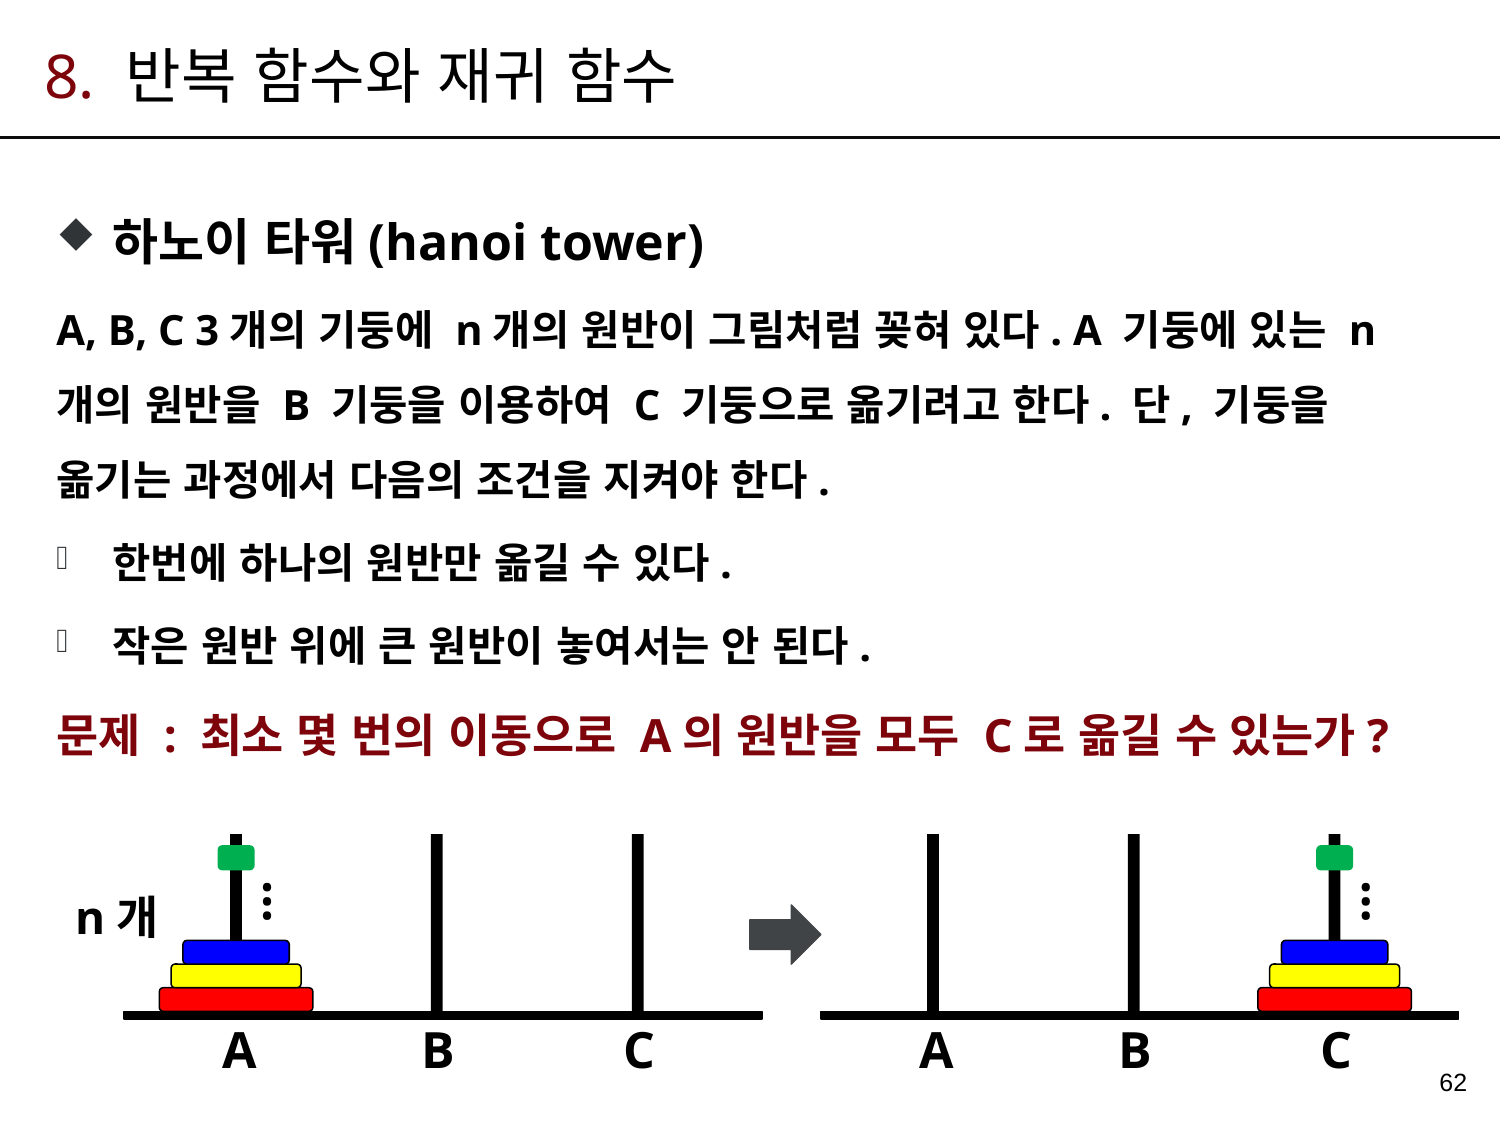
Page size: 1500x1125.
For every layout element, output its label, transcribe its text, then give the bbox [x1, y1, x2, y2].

text_box A [904, 1011, 969, 1087]
text_box B [407, 1011, 471, 1087]
text_box A [207, 1011, 272, 1087]
text_box [471, 1011, 608, 1019]
text_box [1316, 845, 1353, 870]
text_box [272, 1011, 407, 1019]
text_box C [1305, 1012, 1368, 1087]
text_box [631, 834, 644, 1012]
text_box [1127, 834, 1140, 1012]
text_box [1269, 964, 1400, 988]
text_box [927, 834, 939, 1011]
text_box [1257, 987, 1412, 1012]
text_box … [230, 869, 322, 935]
text_box n개 [60, 881, 173, 952]
text_box [1328, 935, 1341, 940]
text_box [1328, 834, 1341, 845]
list 하노이 타워(hanoi tower) A, B, C 3개의 기둥에 n개의 원반이 그림처럼 꽂혀 있다. A 기둥에 있는 n개의 원반을 B 기둥을 이용하여 C 기둥으로 옮기려고 한다. 단, 기둥을 옮기는 과정에서 다음의 조건을 지켜야 한다. 한번에 하나의 원반만 옮길 수 있다. 작은 원반 위에 큰 원반이 놓여서는 안 된다. 문제 : 최소 몇 번의 이동으로 A의 원반을 모두 C로 옮길 수 있는가? [41, 172, 1471, 977]
text_box [1281, 940, 1388, 965]
text_box [1368, 1011, 1459, 1019]
text_box [671, 1011, 762, 1019]
text_box [123, 1011, 207, 1019]
text_box [230, 935, 242, 940]
text_box B [1104, 1011, 1168, 1087]
text_box [182, 940, 290, 965]
text_box … [1328, 869, 1420, 935]
text_box [218, 845, 254, 870]
text_box [820, 1011, 904, 1019]
text_box C [608, 1011, 671, 1087]
text_box [749, 905, 821, 965]
title 8. 반복 함수와 재귀 함수 [29, 30, 1294, 124]
text_box [1168, 1011, 1305, 1019]
text_box [430, 834, 443, 1012]
text_box [969, 1011, 1104, 1019]
text_box [159, 987, 313, 1012]
text_box [171, 964, 302, 988]
slide_number 62 [1139, 1058, 1483, 1101]
text_box [230, 834, 242, 845]
